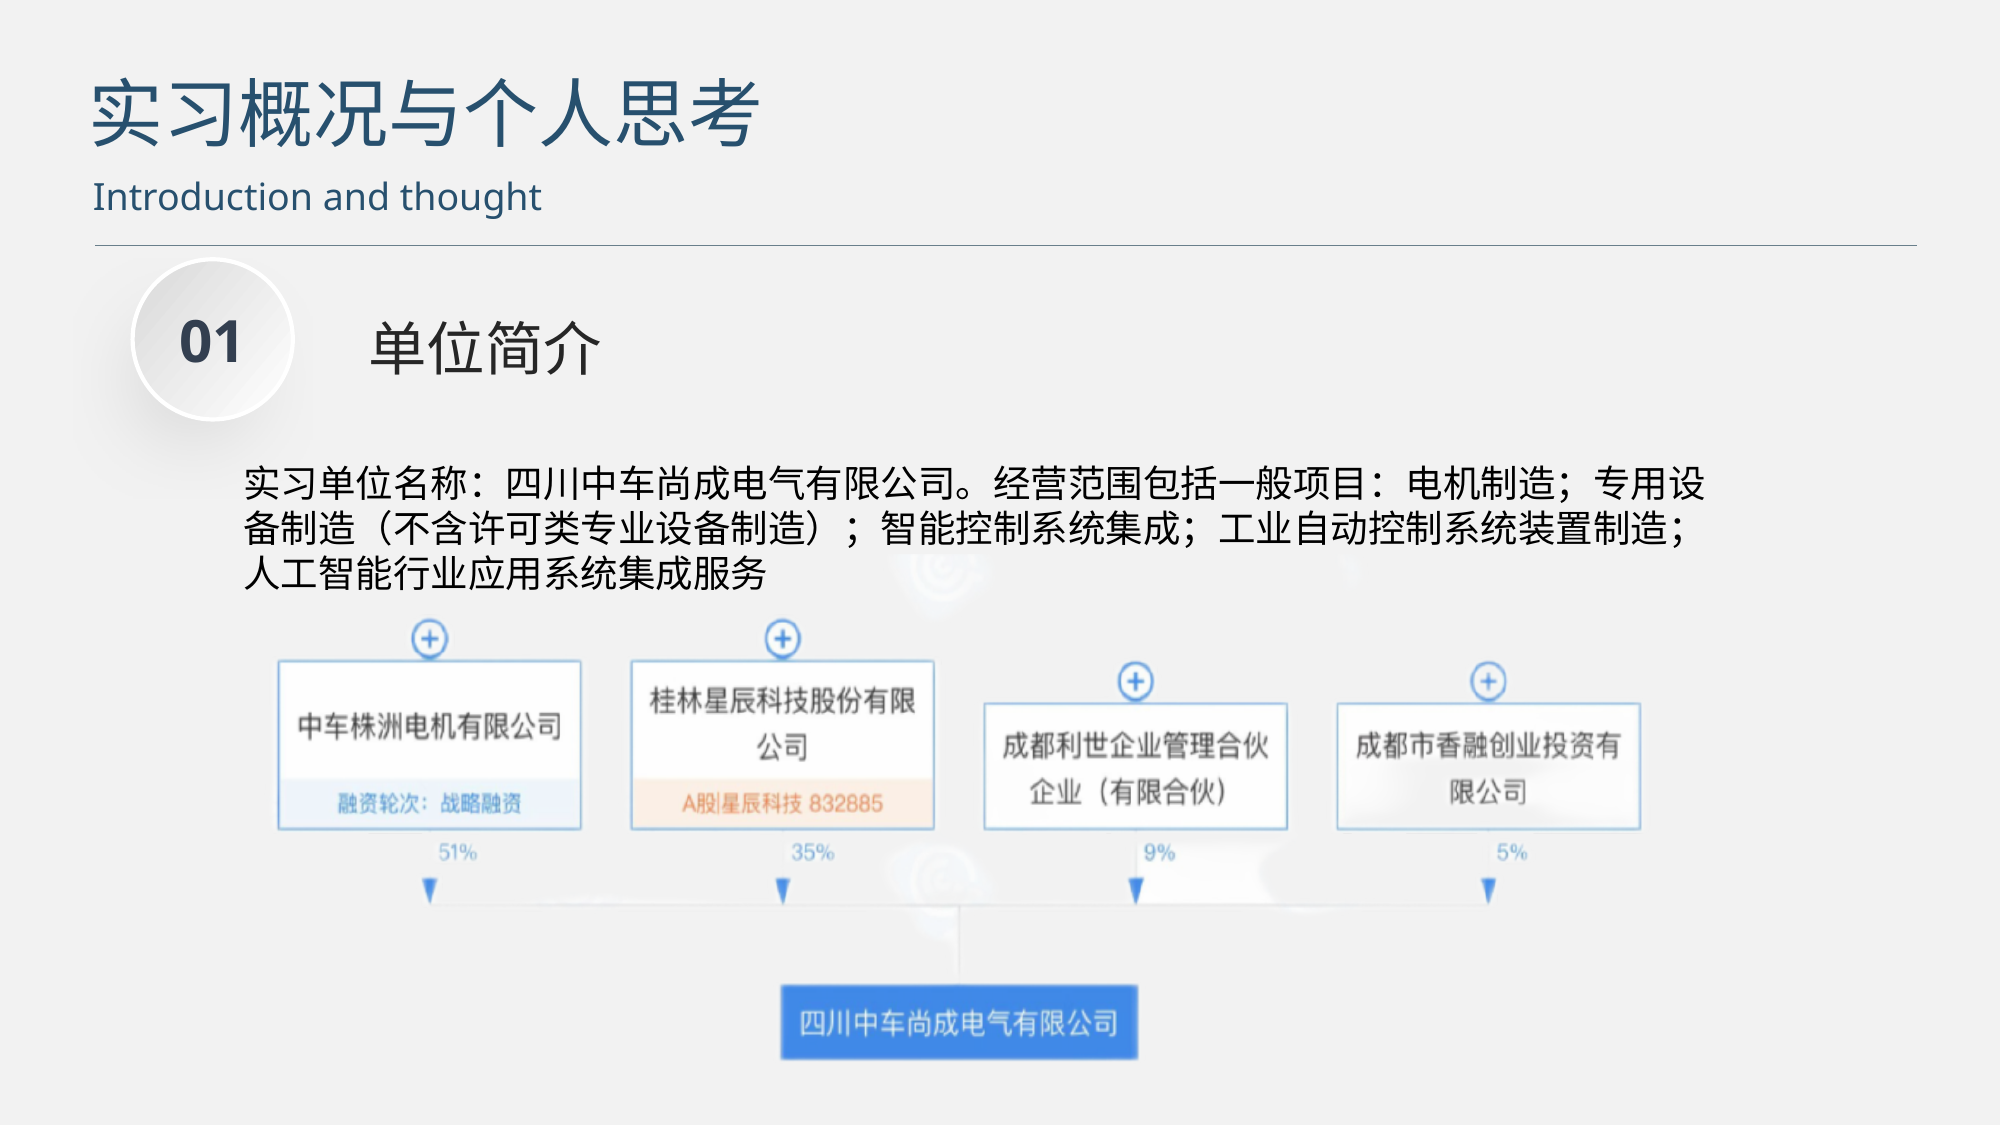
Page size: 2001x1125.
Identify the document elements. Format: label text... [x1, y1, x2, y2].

picture [197, 59, 1721, 1125]
text_box 实习概况与个人思考 [74, 59, 688, 165]
text_box 实习单位名称：四川中车尚成电气有限公司。经营范围包括一般项目：电机制造；专用设备制造（不含许可类专业设备制造）；智能控制系统集成；工业自动控制系统装置制造；人工智能行业应用系统集成服务 [1228, 452, 1736, 603]
text_box Introduction and thought [78, 165, 558, 226]
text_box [132, 235, 760, 513]
text_box 实习单位名称：四川中车尚成电气有限公司。经营范围包括一般项目：电机制造；专用设备制造（不含许可类专业设备制造）；智能控制系统集成；工业自动控制系统装置制造；人工智能行业应用系统集成服务 [228, 513, 688, 603]
